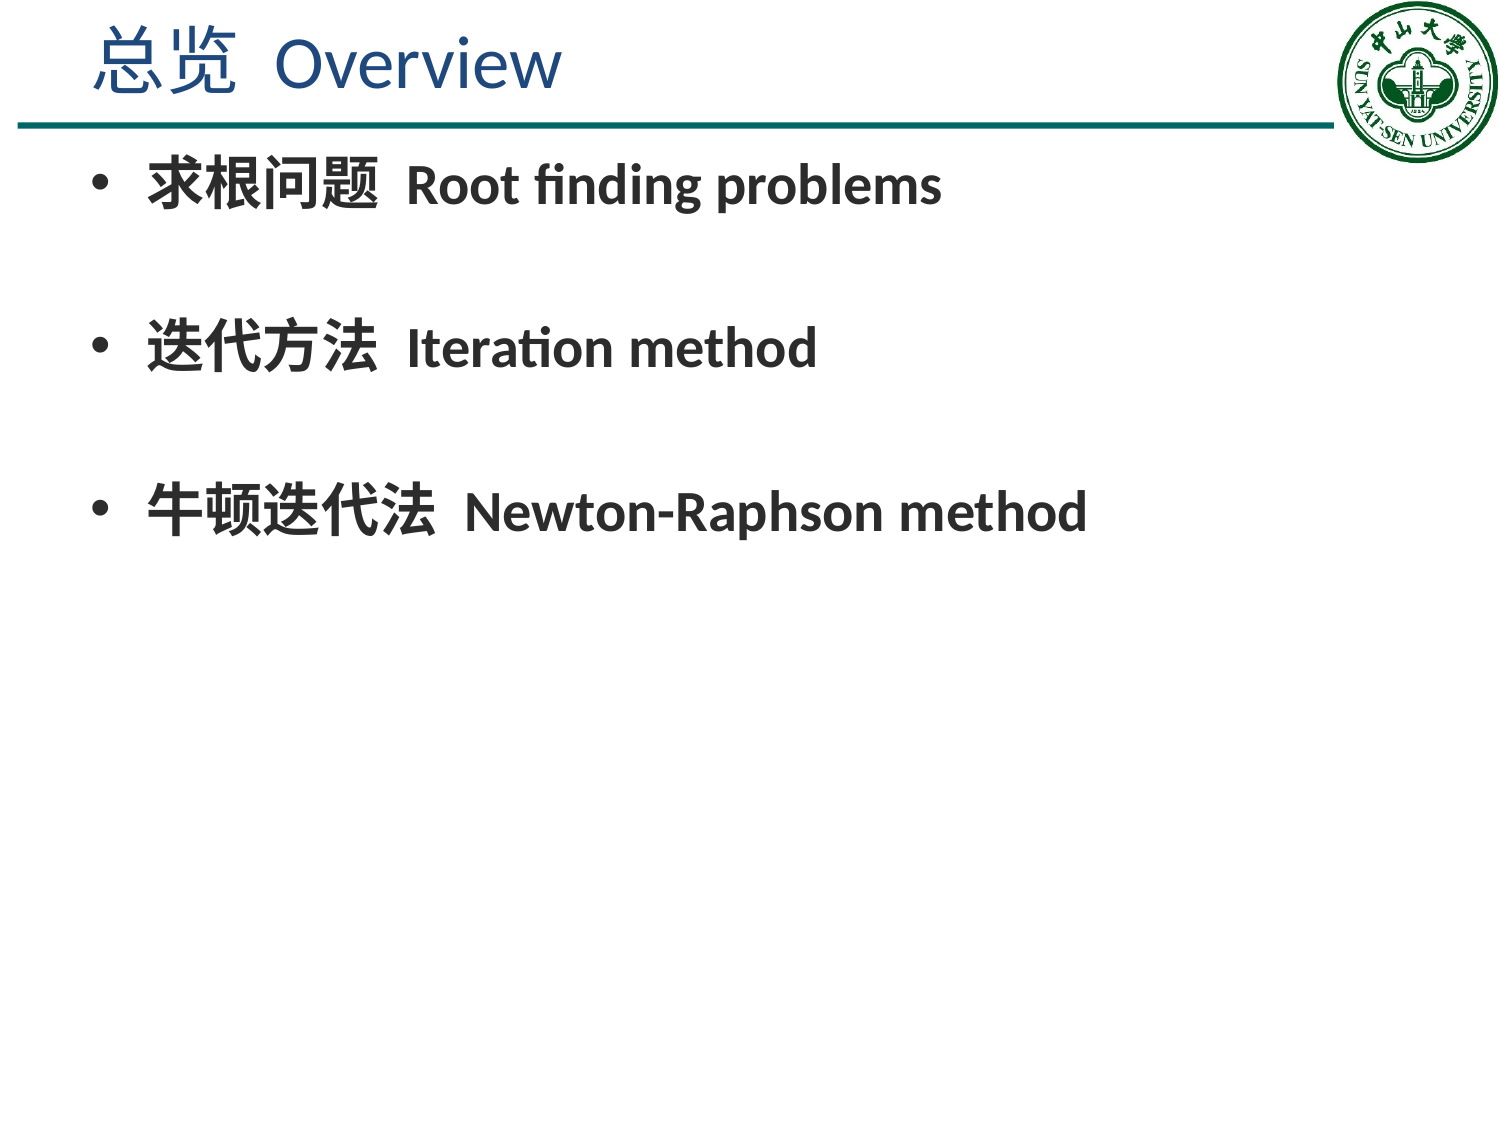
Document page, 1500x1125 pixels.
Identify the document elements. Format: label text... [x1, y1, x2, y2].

title 总览 Overview [75, 1, 1425, 116]
list 求根问题 Root finding problems 迭代方法 Iteration method 牛顿迭代法 Newton-Raphson method [75, 138, 1425, 1101]
picture [1334, 0, 1500, 166]
